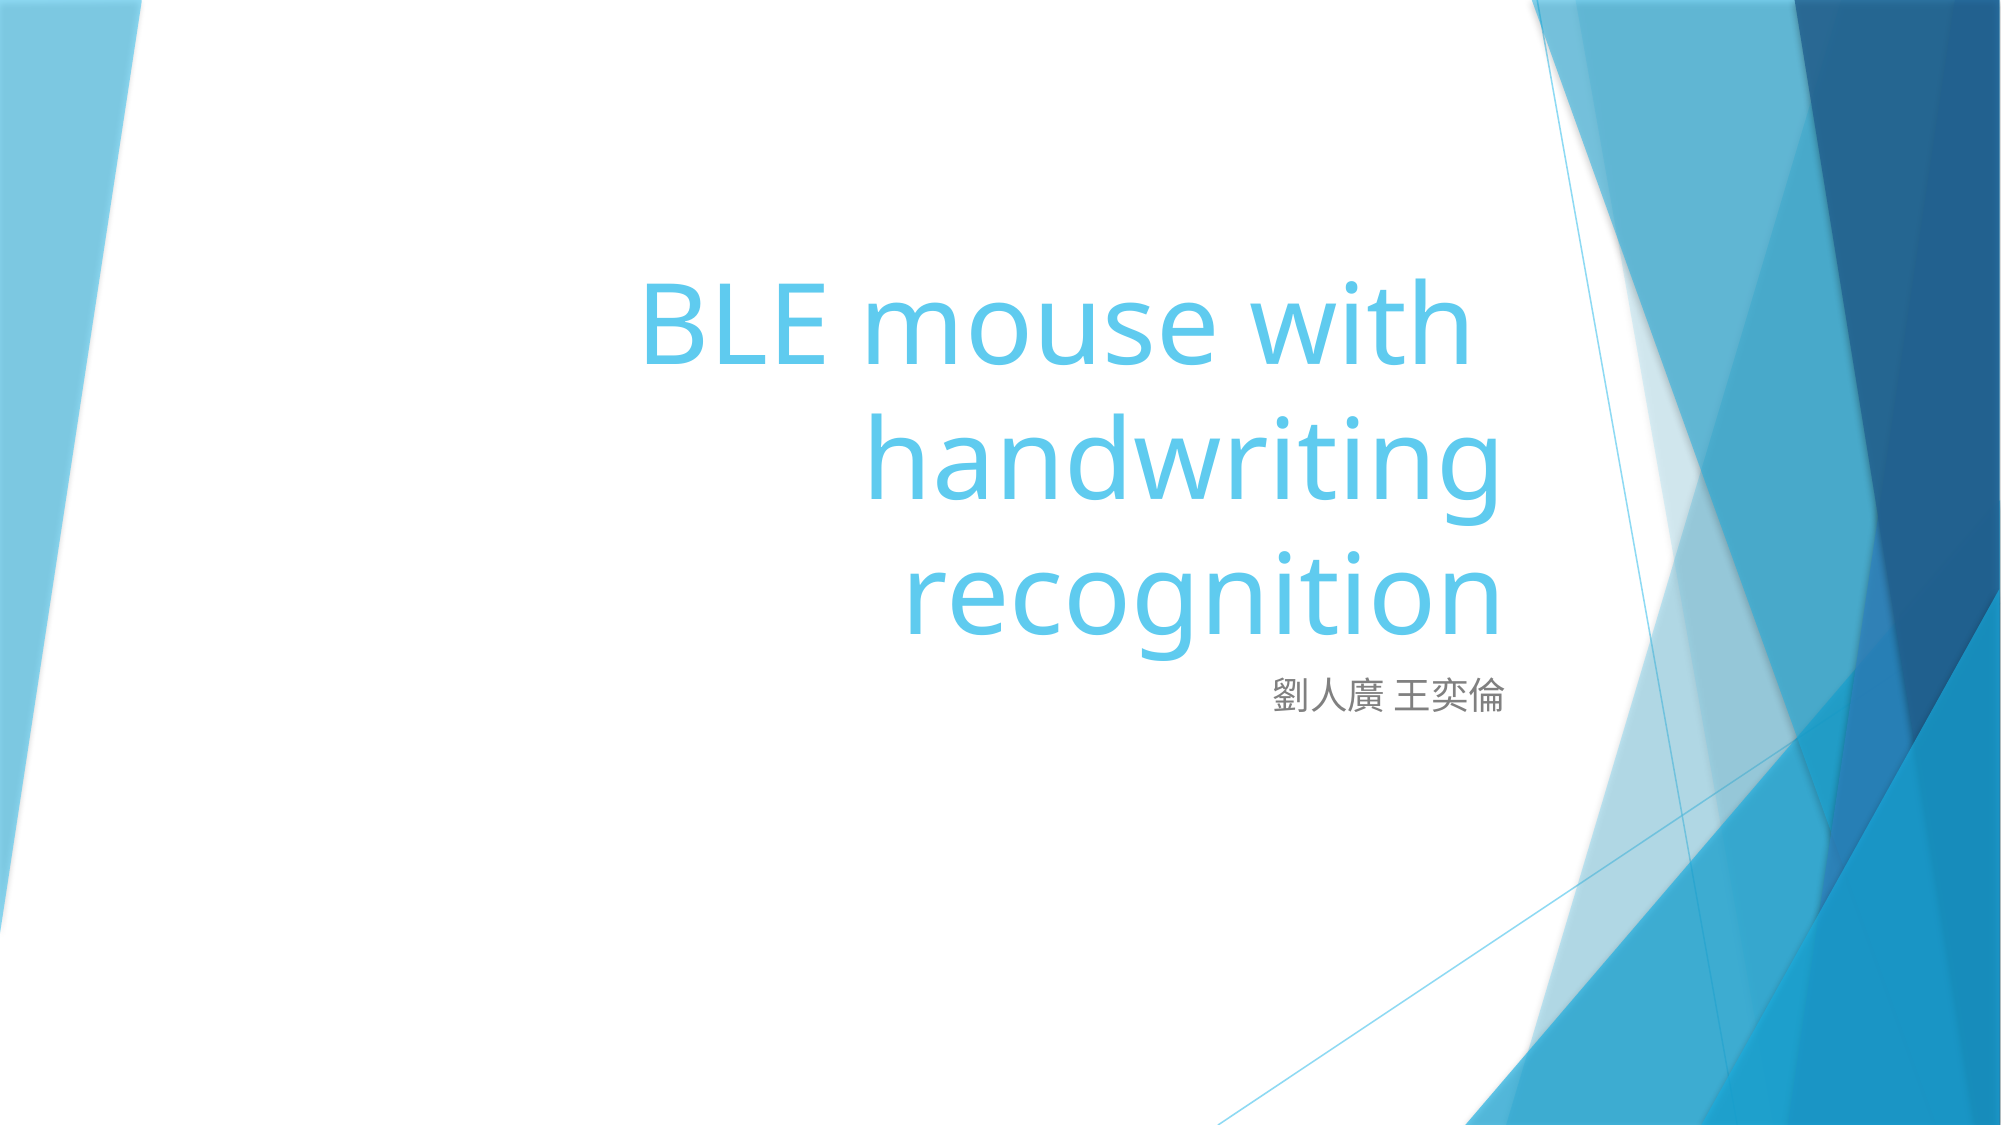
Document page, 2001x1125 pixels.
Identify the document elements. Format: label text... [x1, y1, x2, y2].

title BLE mouse with handwriting recognition [247, 394, 1522, 664]
subtitle 劉人廣 王奕倫 [247, 664, 1522, 845]
